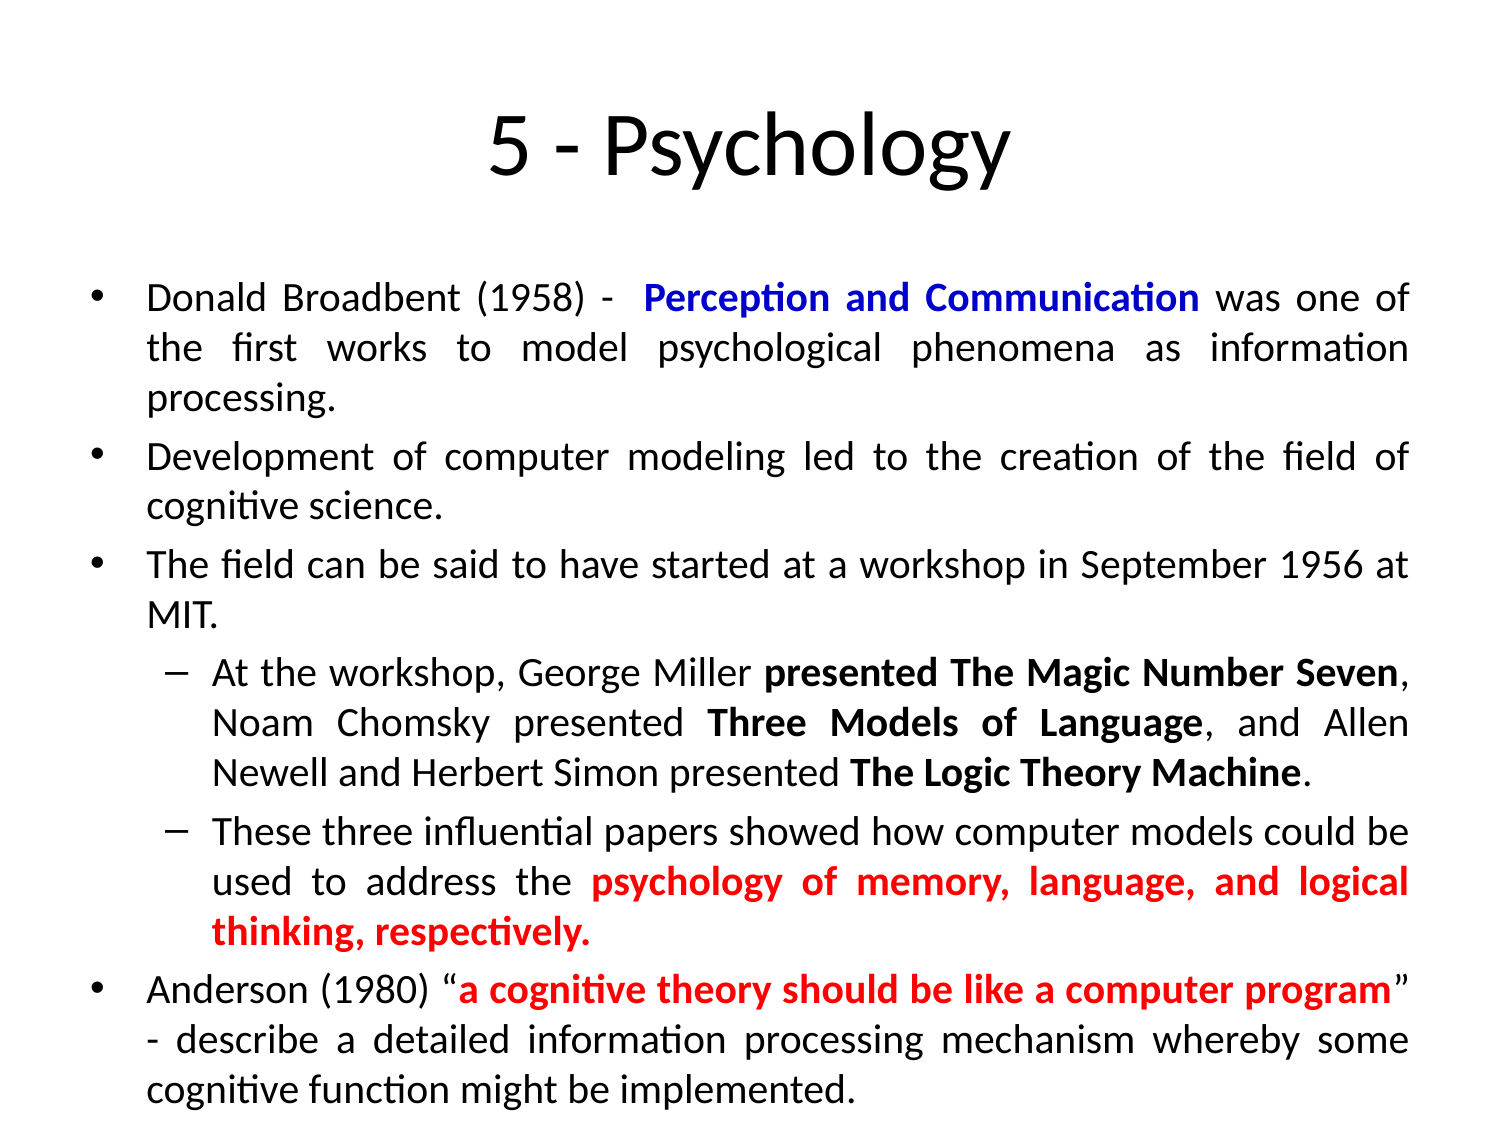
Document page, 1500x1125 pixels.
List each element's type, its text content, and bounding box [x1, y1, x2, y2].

list Donald Broadbent (1958) - Perception and Communication was one of the first works to model psychological phenomena as information processing. Development of computer modeling led to the creation of the field of cognitive science. The field can be said to have started at a workshop in September 1956 at MIT. At the workshop, George Miller presented The Magic Number Seven, Noam Chomsky presented Three Models of Language, and Allen Newell and Herbert Simon presented The Logic Theory Machine. These three influential papers showed how computer models could be used to address the psychology of memory, language, and logical thinking, respectively. Anderson (1980) “a cognitive theory should be like a computer program” - describe a detailed information processing mechanism whereby some cognitive function might be implemented. [75, 262, 1425, 1005]
title 5 - Psychology [75, 45, 1425, 233]
